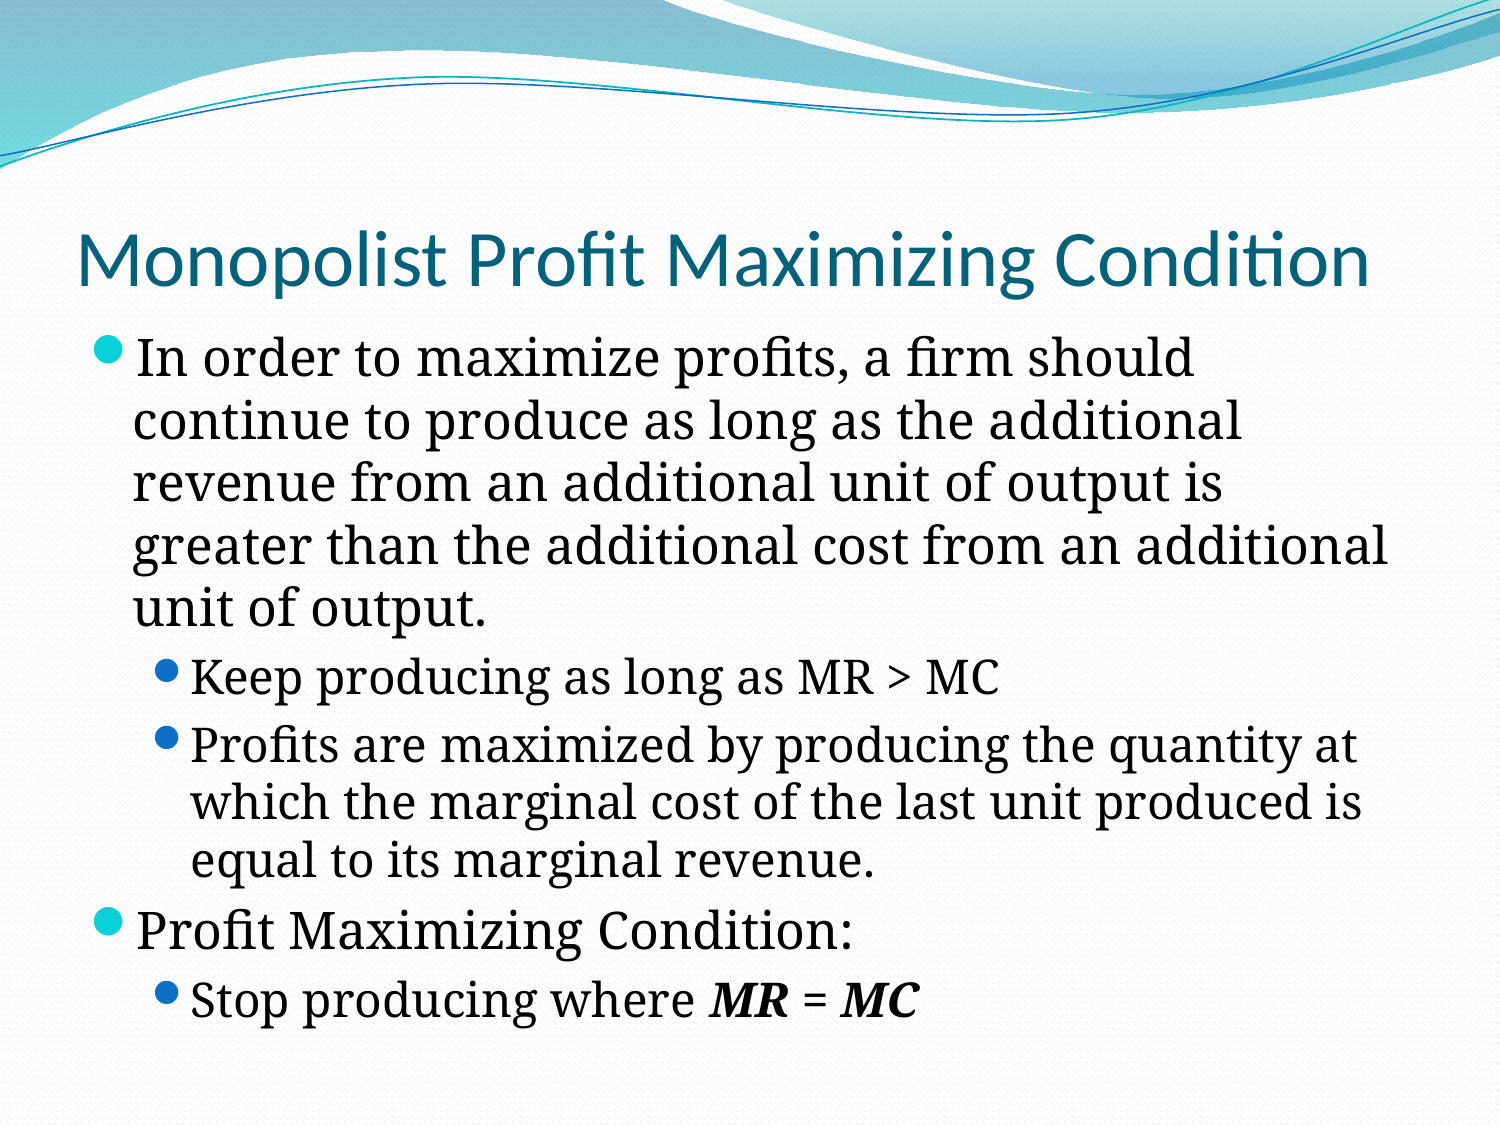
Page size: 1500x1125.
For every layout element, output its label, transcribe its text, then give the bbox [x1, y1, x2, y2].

list In order to maximize profits, a firm should continue to produce as long as the additional revenue from an additional unit of output is greater than the additional cost from an additional unit of output. Keep producing as long as MR > MC Profits are maximized by producing the quantity at which the marginal cost of the last unit produced is equal to its marginal revenue. Profit Maximizing Condition: Stop producing where MR = MC [75, 317, 1425, 1038]
title Monopolist Profit Maximizing Condition [75, 115, 1425, 303]
